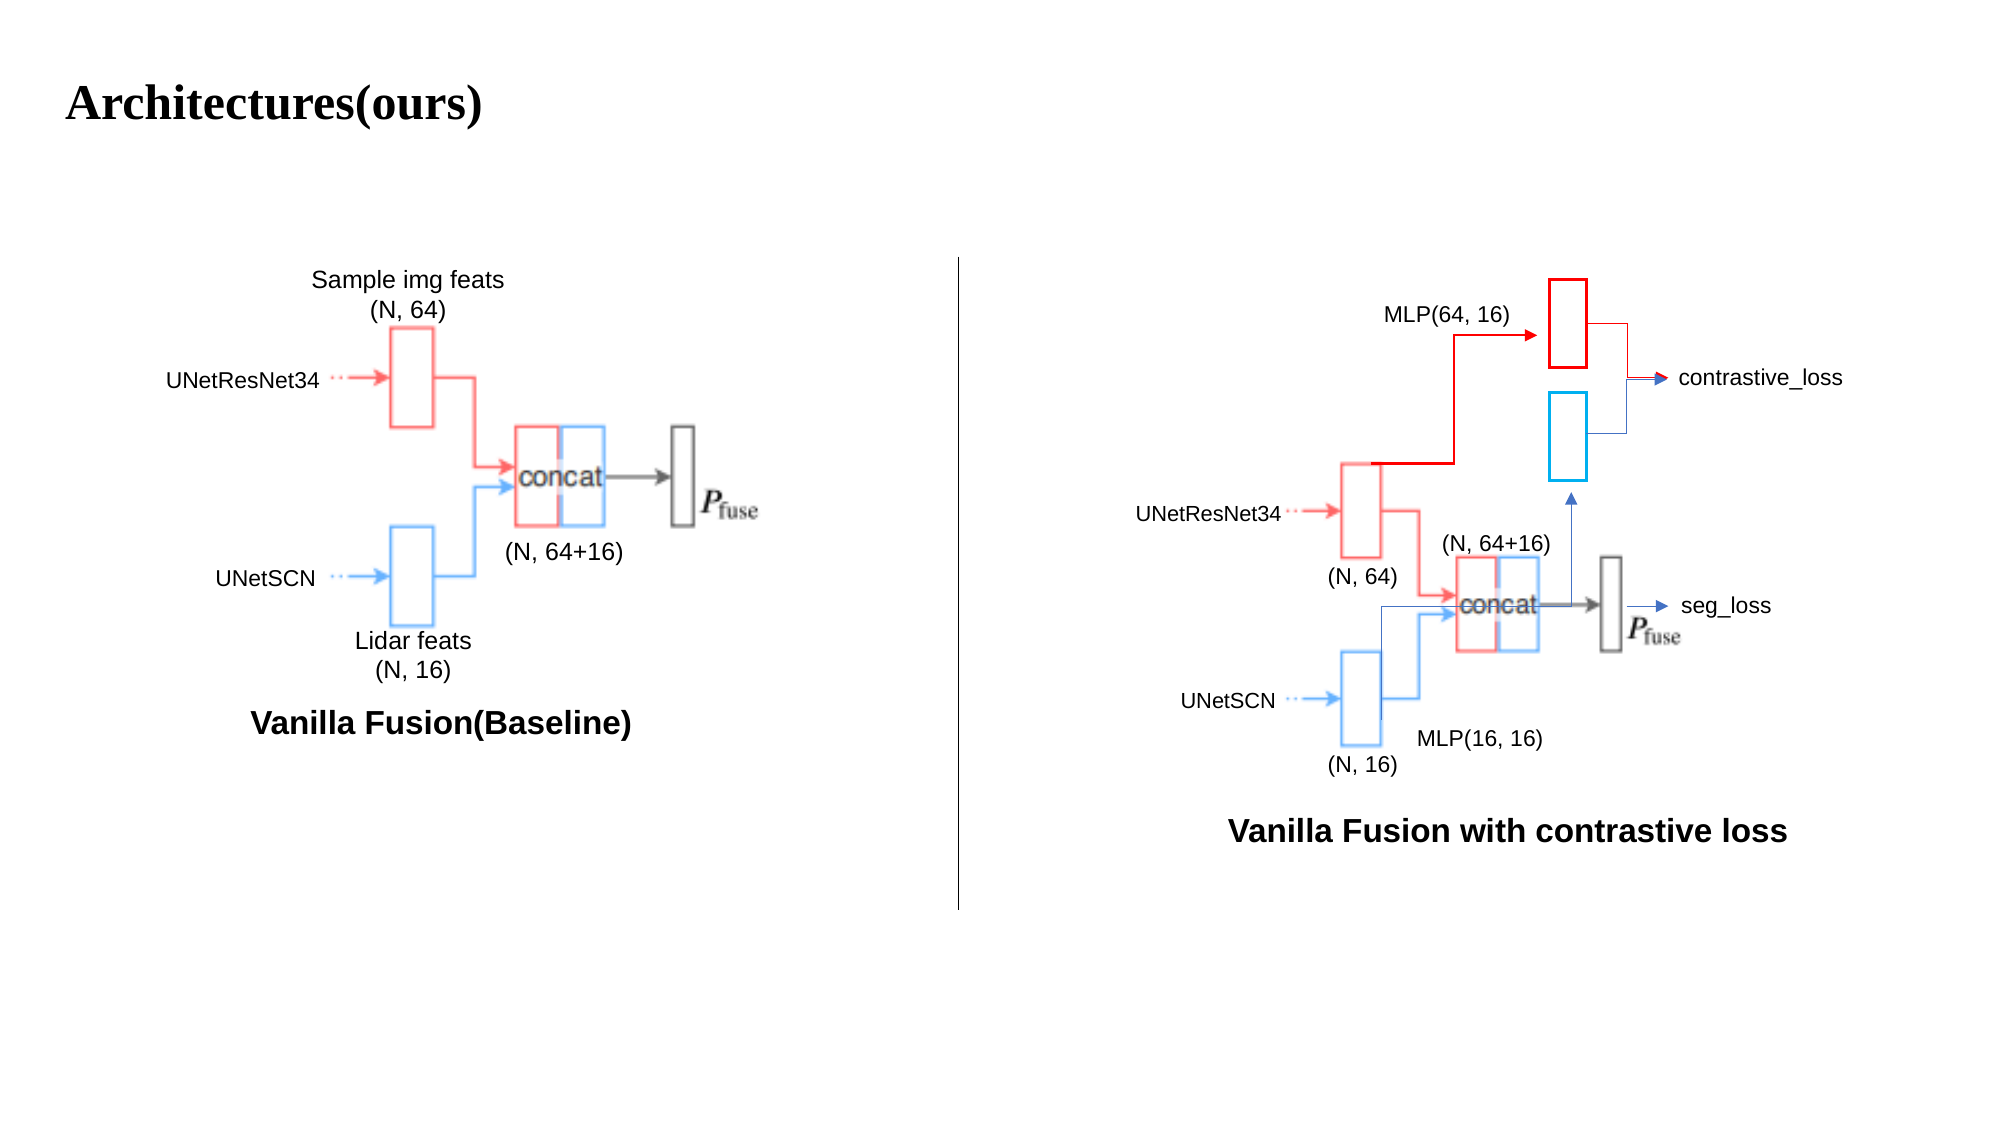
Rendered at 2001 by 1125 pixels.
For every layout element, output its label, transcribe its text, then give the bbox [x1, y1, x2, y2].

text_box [150, 255, 776, 750]
text_box Architectures(ours) [50, 62, 498, 138]
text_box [1119, 279, 1859, 858]
